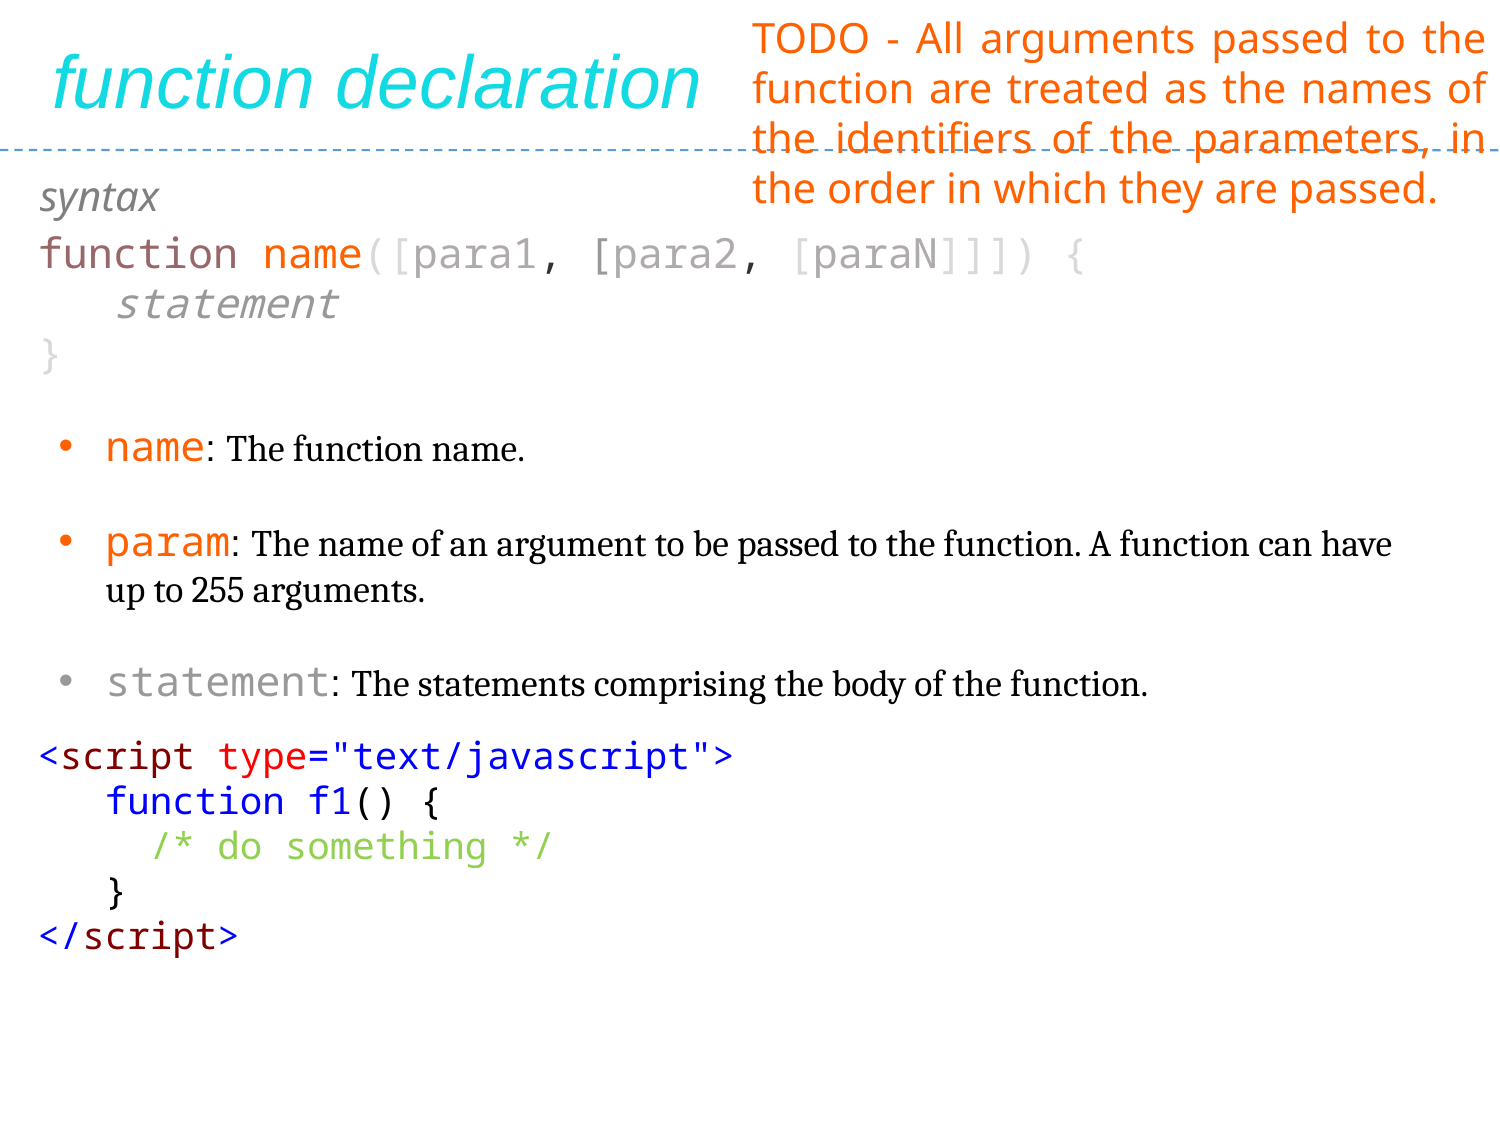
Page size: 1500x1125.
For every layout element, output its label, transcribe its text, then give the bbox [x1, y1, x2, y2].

text_box name: The function name. param: The name of an argument to be passed to the function. A function can have up to 255 arguments. statement: The statements comprising the body of the function. [43, 412, 1457, 713]
text_box function name([para1, [para2, [paraN]]]) { statement } [23, 219, 1500, 385]
text_box TODO - All arguments passed to the function are treated as the names of the identifiers of the parameters, in the order in which they are passed. [737, 151, 1500, 220]
text_box function declaration [37, 26, 737, 131]
text_box TODO - All arguments passed to the function are treated as the names of the identifiers of the parameters, in the order in which they are passed. [737, 4, 1500, 149]
text_box syntax [24, 162, 737, 219]
text_box <script type="text/javascript"> function f1() { /* do something */ } </script> [0, 724, 1500, 965]
